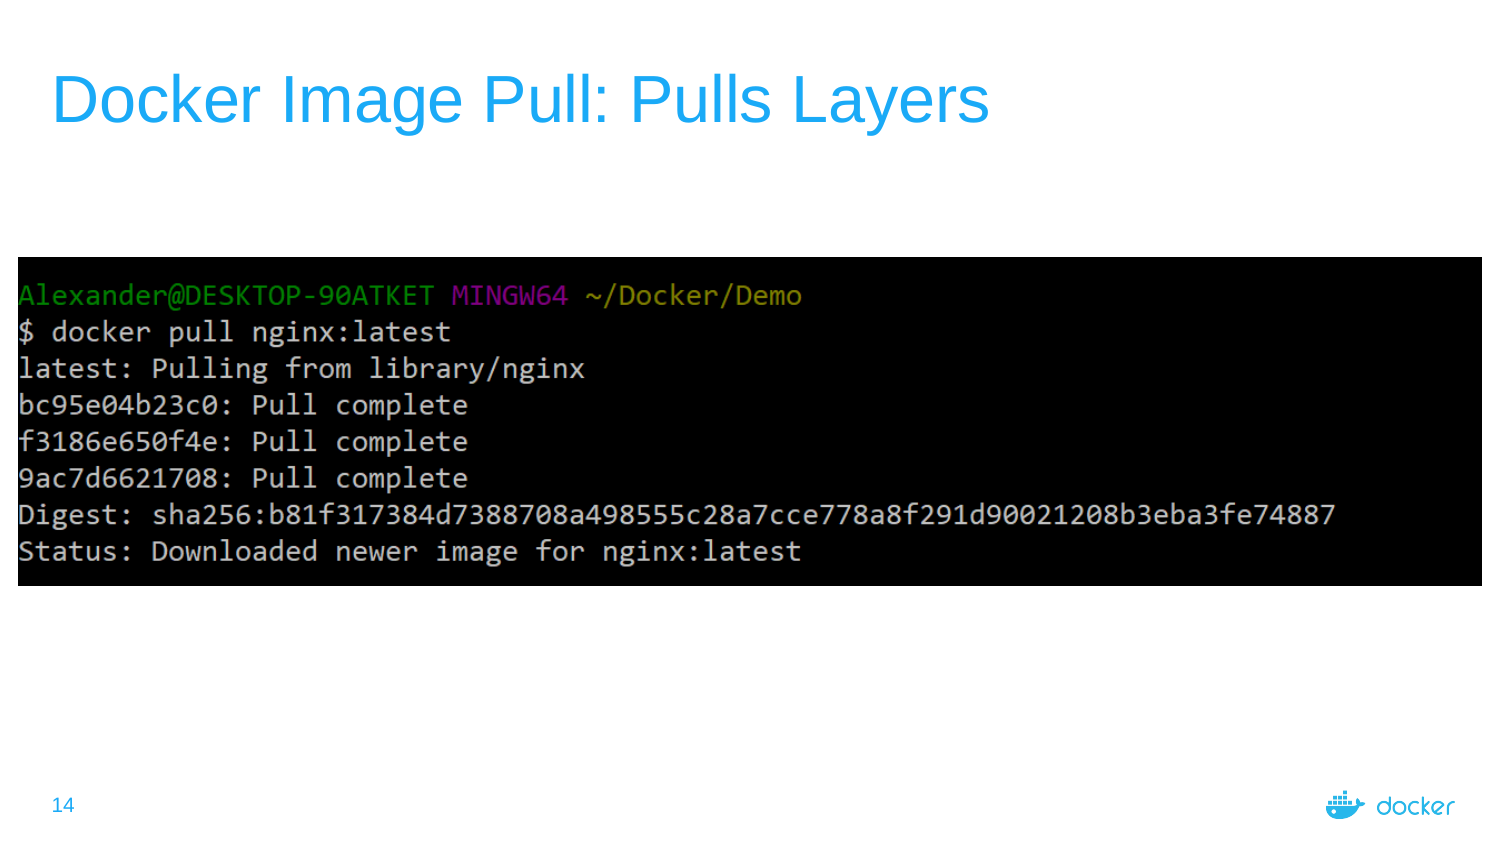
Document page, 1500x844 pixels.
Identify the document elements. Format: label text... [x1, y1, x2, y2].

title Docker Image Pull: Pulls Layers [49, 54, 997, 198]
picture [18, 257, 1482, 587]
picture [1325, 788, 1456, 820]
slide_number 14 [47, 791, 79, 844]
